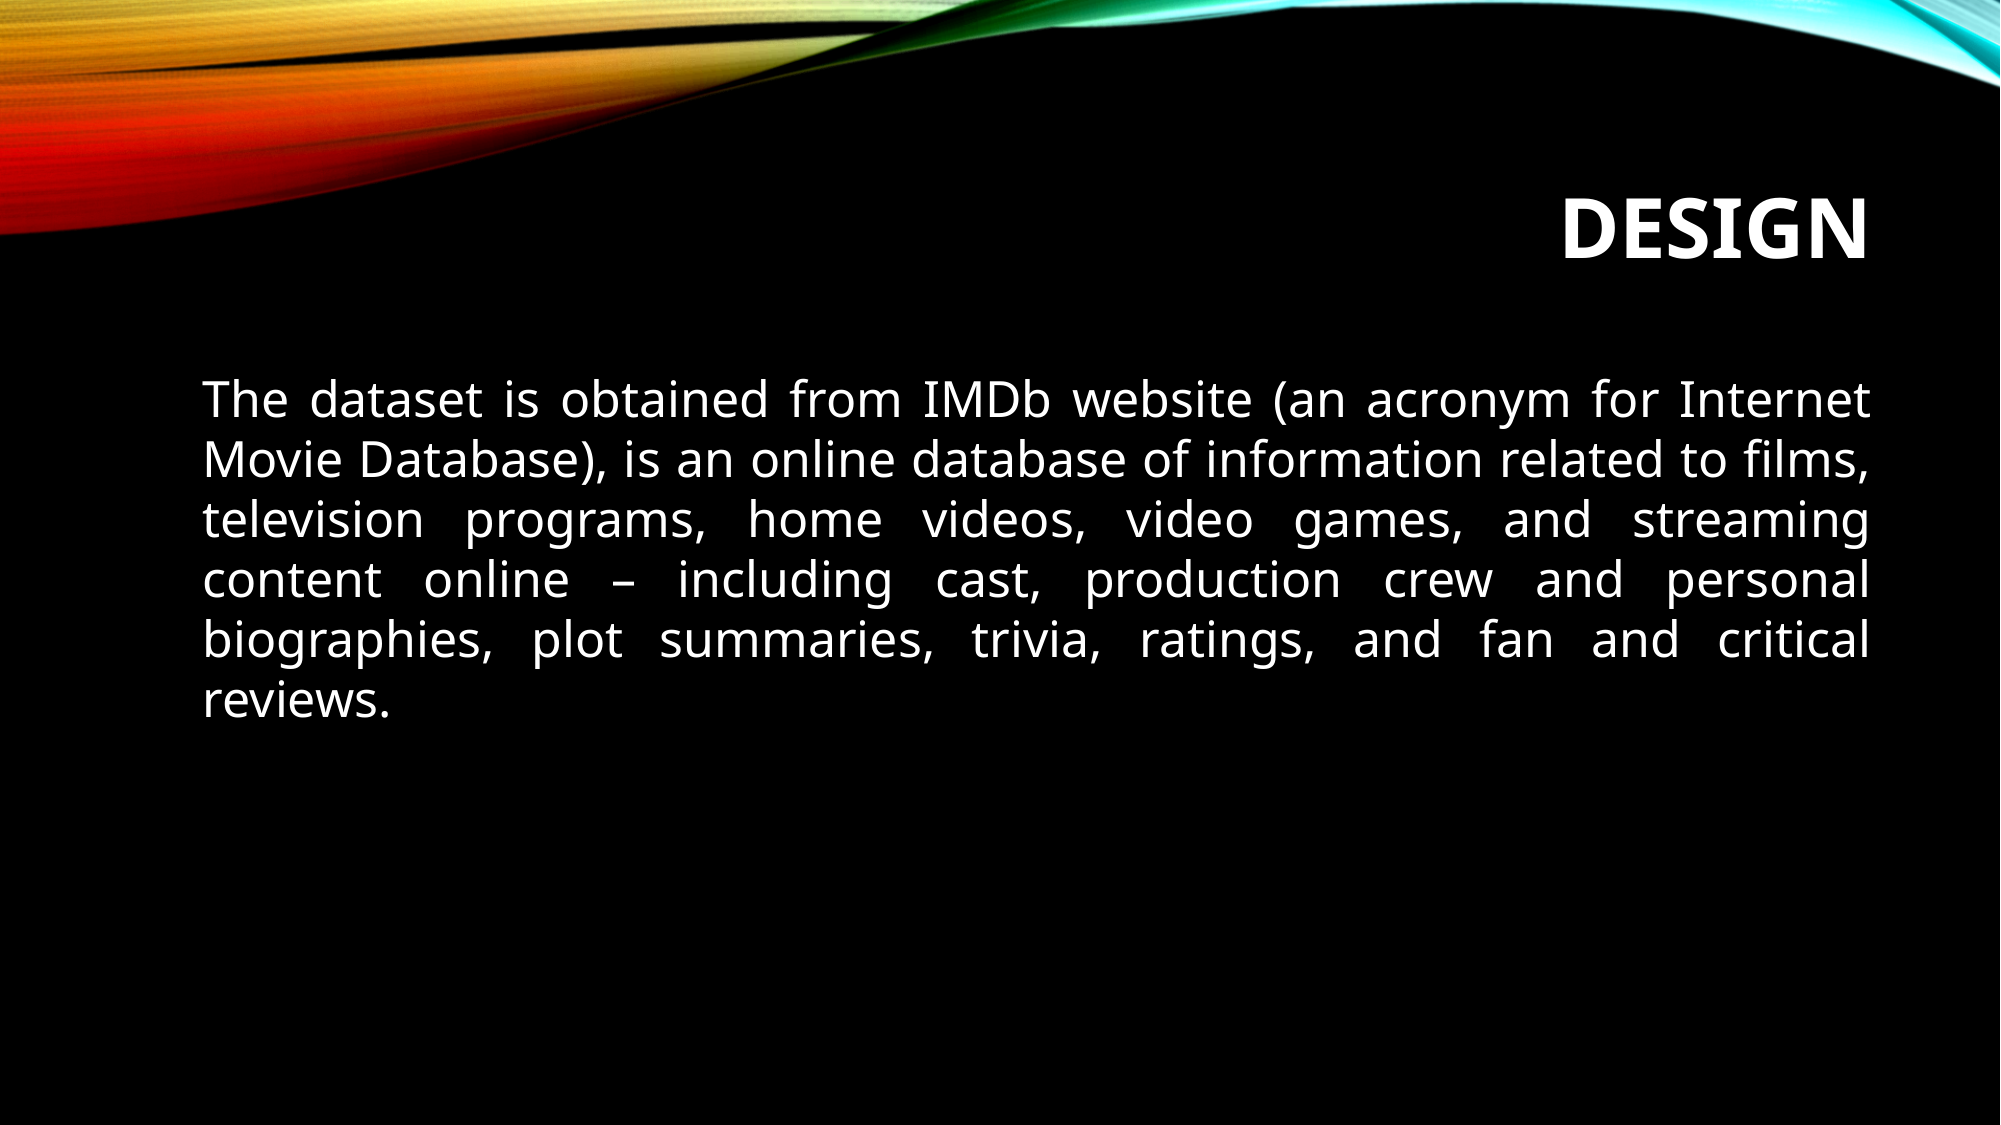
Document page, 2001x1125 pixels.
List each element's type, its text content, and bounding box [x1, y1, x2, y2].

picture [0, 0, 2000, 237]
title Design [474, 125, 1888, 338]
list The dataset is obtained from IMDb website (an acronym for Internet Movie Database), is an online database of information related to films, television programs, home videos, video games, and streaming content online – including cast, production crew and personal biographies, plot summaries, trivia, ratings, and fan and critical reviews. [112, 360, 1888, 1021]
